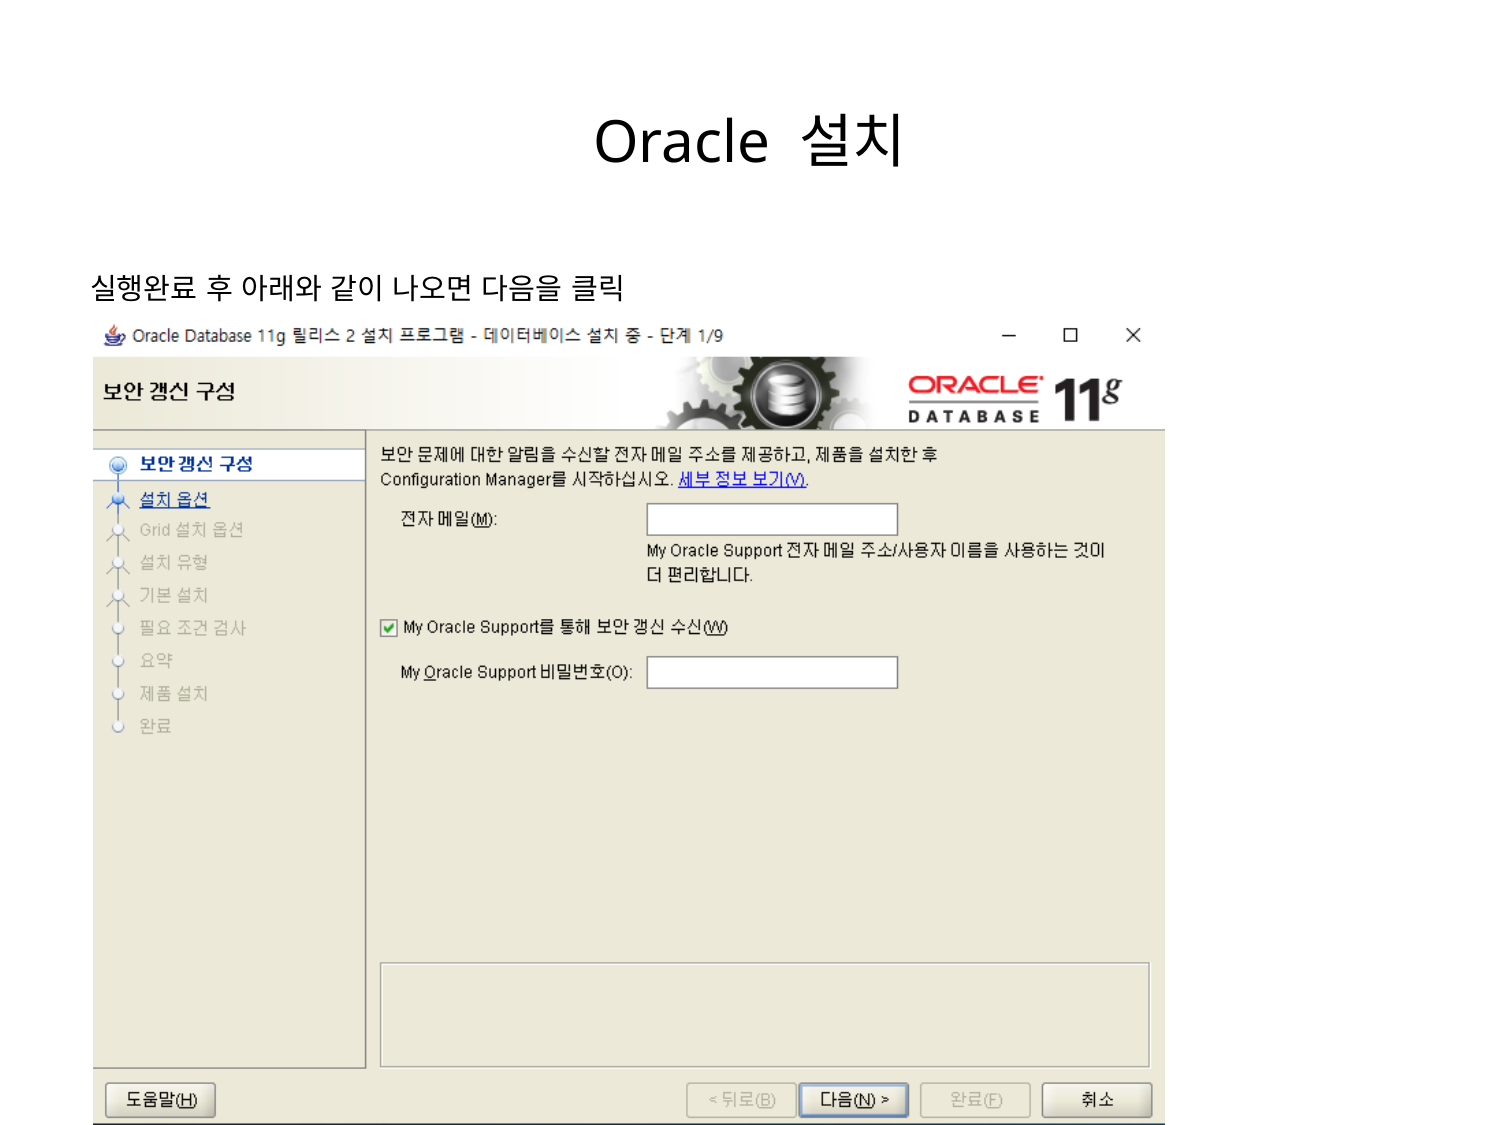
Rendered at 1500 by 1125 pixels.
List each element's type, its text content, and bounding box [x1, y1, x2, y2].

picture [93, 316, 1165, 1125]
list 실행완료 후 아래와 같이 나오면 다음을 클릭 [75, 262, 1425, 1005]
title Oracle 설치 [75, 45, 1425, 233]
